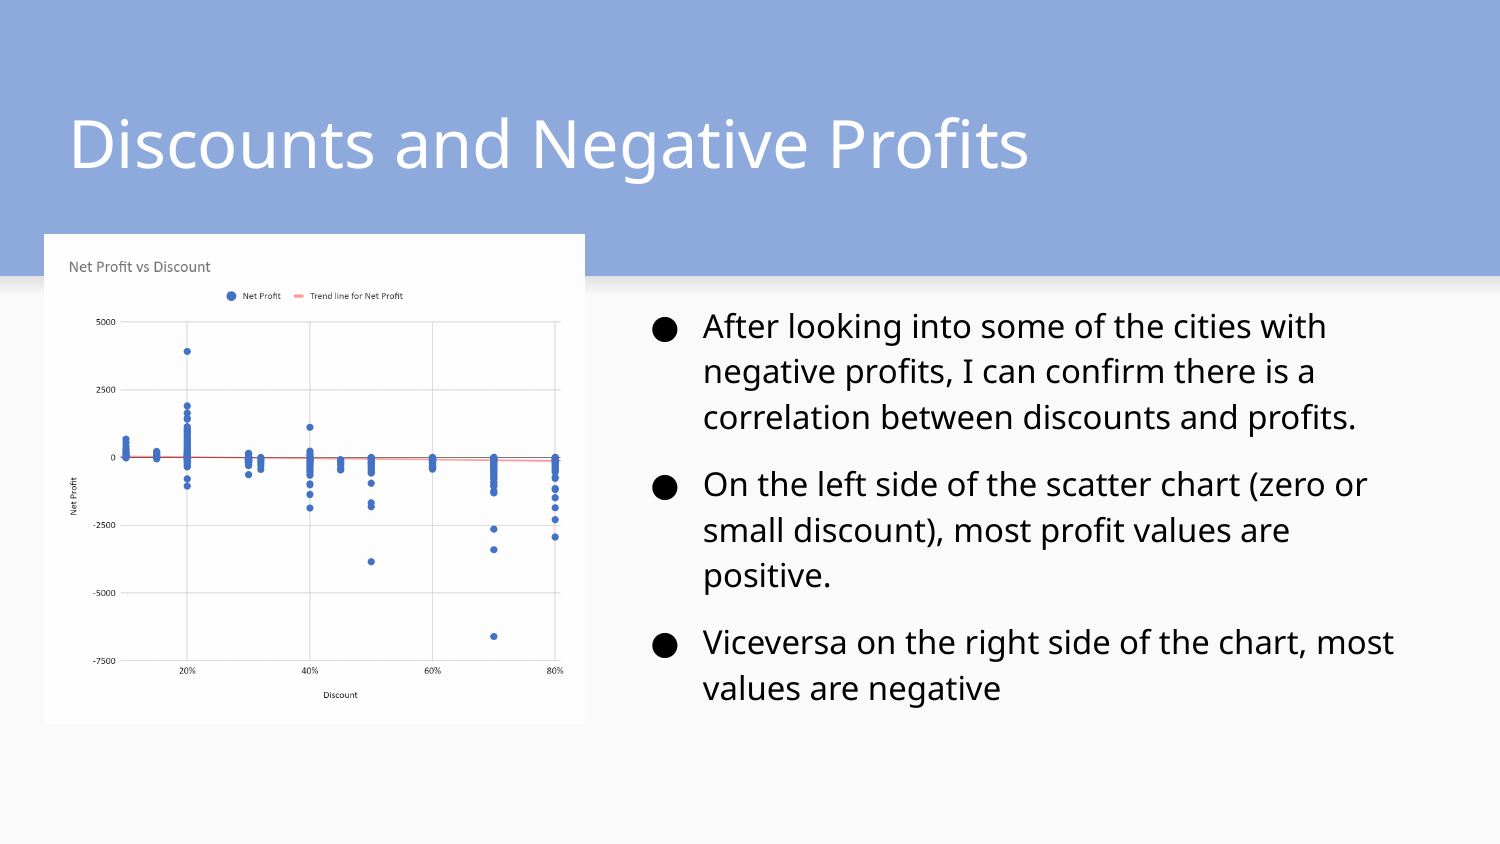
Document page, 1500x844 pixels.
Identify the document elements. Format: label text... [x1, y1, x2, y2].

title Discounts and Negative Profits [53, 71, 1427, 198]
picture [43, 234, 585, 725]
list After looking into some of the cities with negative profits, I can confirm there is a correlation between discounts and profits. On the left side of the scatter chart (zero or small discount), most profit values are positive. Viceversa on the right side of the chart, most values are negative [616, 284, 1412, 724]
